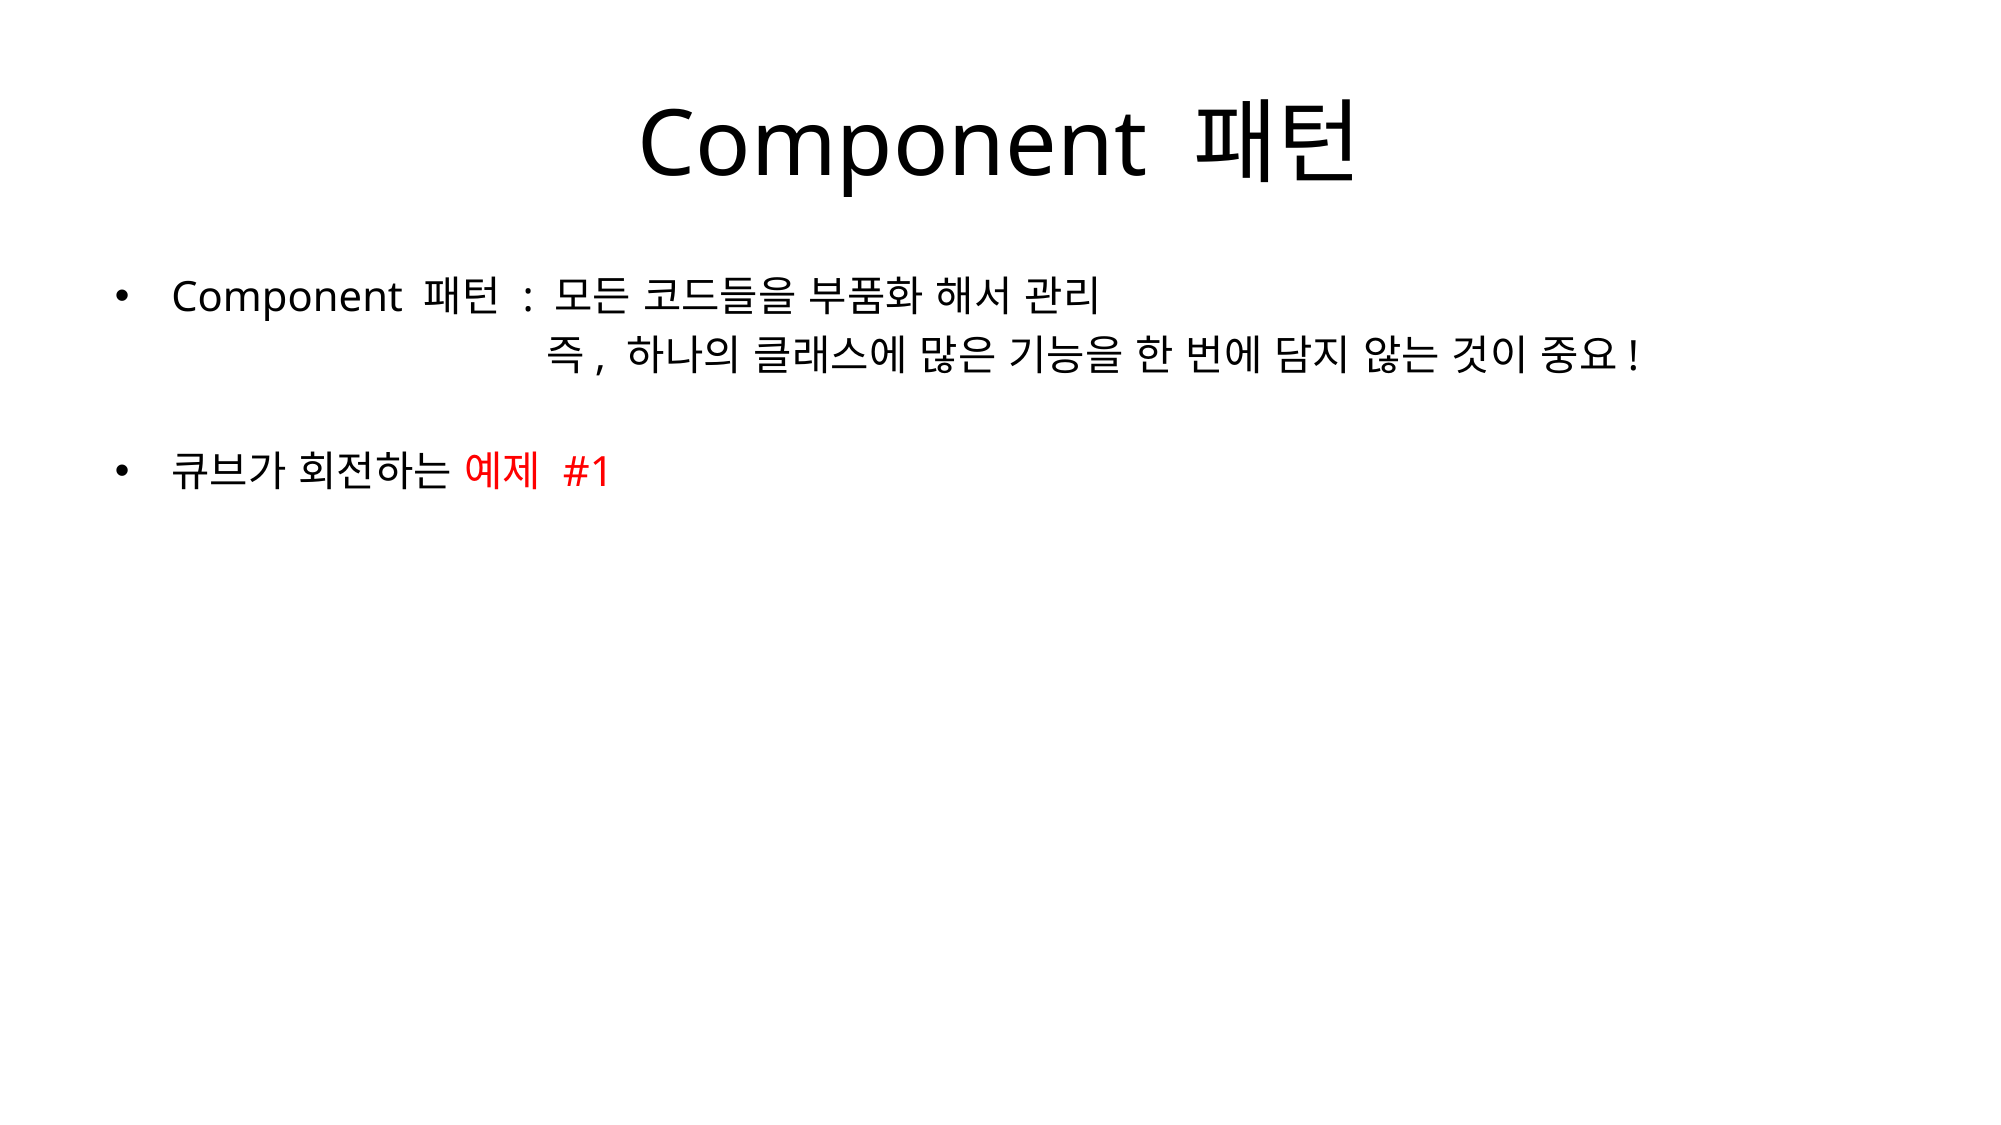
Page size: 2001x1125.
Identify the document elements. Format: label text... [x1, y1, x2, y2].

title Component 패턴 [99, 45, 1900, 233]
list Component 패턴 : 모든 코드들을 부품화 해서 관리 즉, 하나의 클래스에 많은 기능을 한 번에 담지 않는 것이 중요! 큐브가 회전하는 예제 #1 [99, 262, 1900, 1005]
